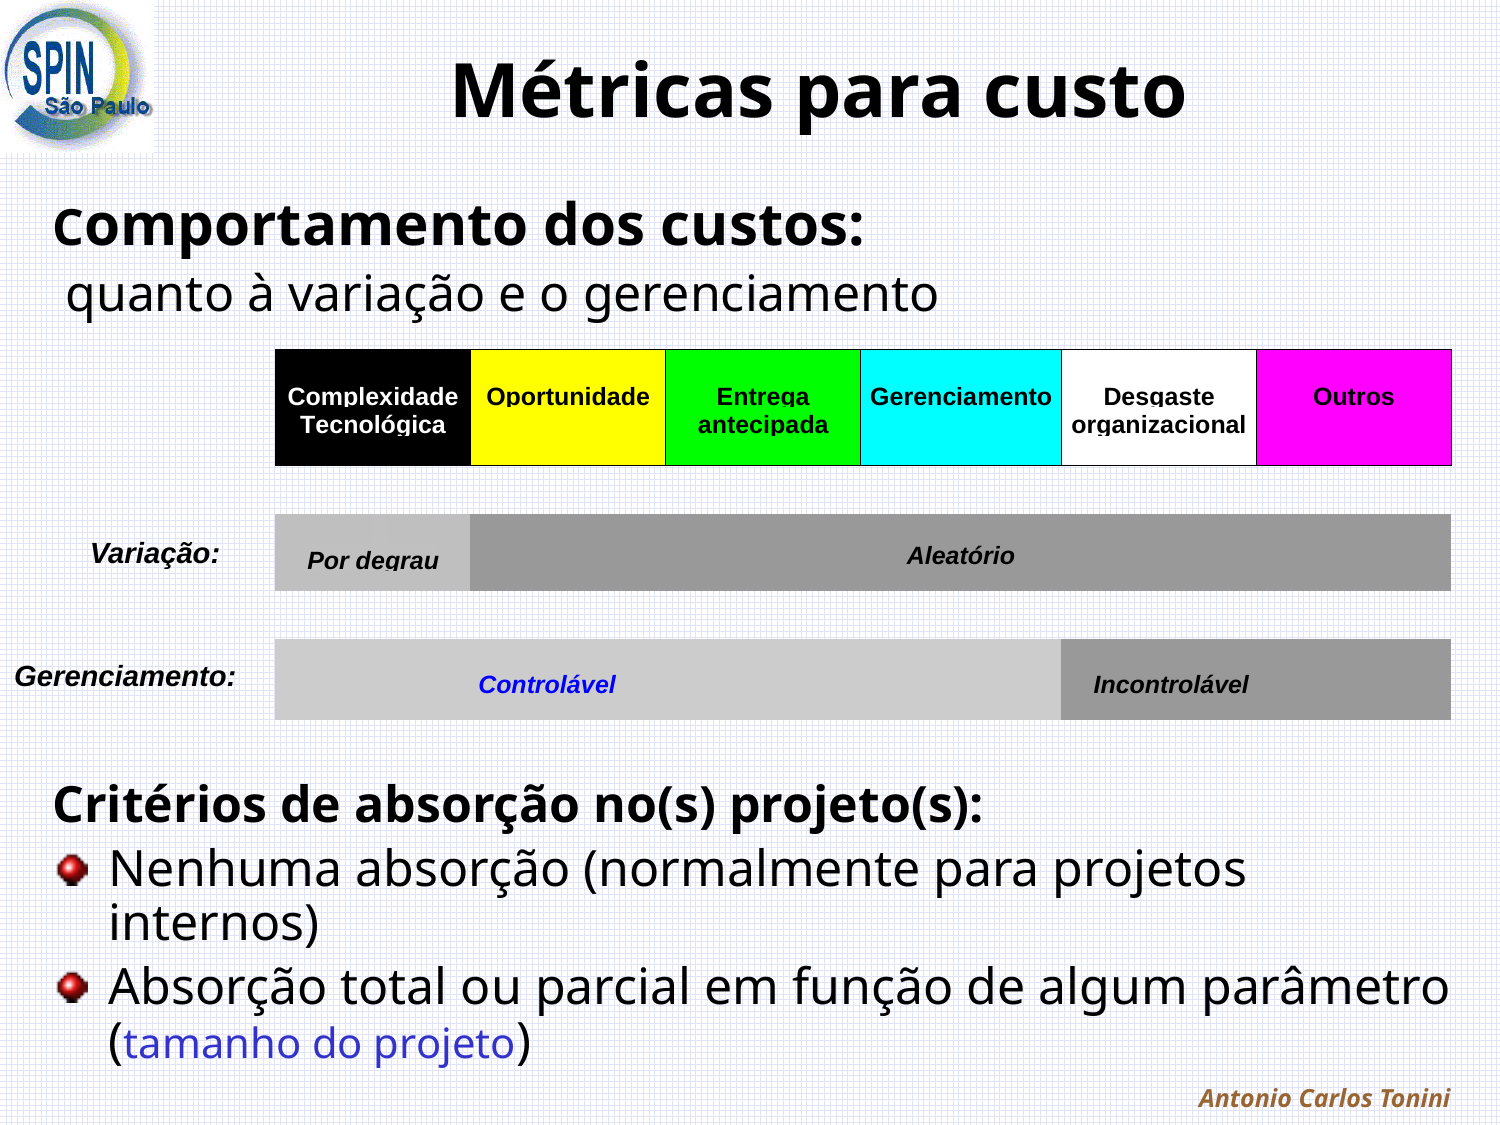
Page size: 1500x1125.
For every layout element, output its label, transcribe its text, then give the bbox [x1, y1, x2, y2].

picture [52, 967, 88, 1003]
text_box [274, 324, 1453, 745]
list Comportamento dos custos: quanto à variação e o gerenciamento Critérios de absorção no(s) projeto(s): Nenhuma absorção (normalmente para projetos internos) Absorção total ou parcial em função de algum parâmetro (tamanho do projeto) [37, 187, 1475, 750]
picture [0, 0, 154, 153]
picture [52, 849, 88, 886]
footer Antonio Carlos Tonini [1125, 1074, 1500, 1125]
text_box Variação: [74, 525, 236, 577]
title Métricas para custo [162, 24, 1475, 150]
text_box Gerenciamento: [0, 648, 252, 700]
